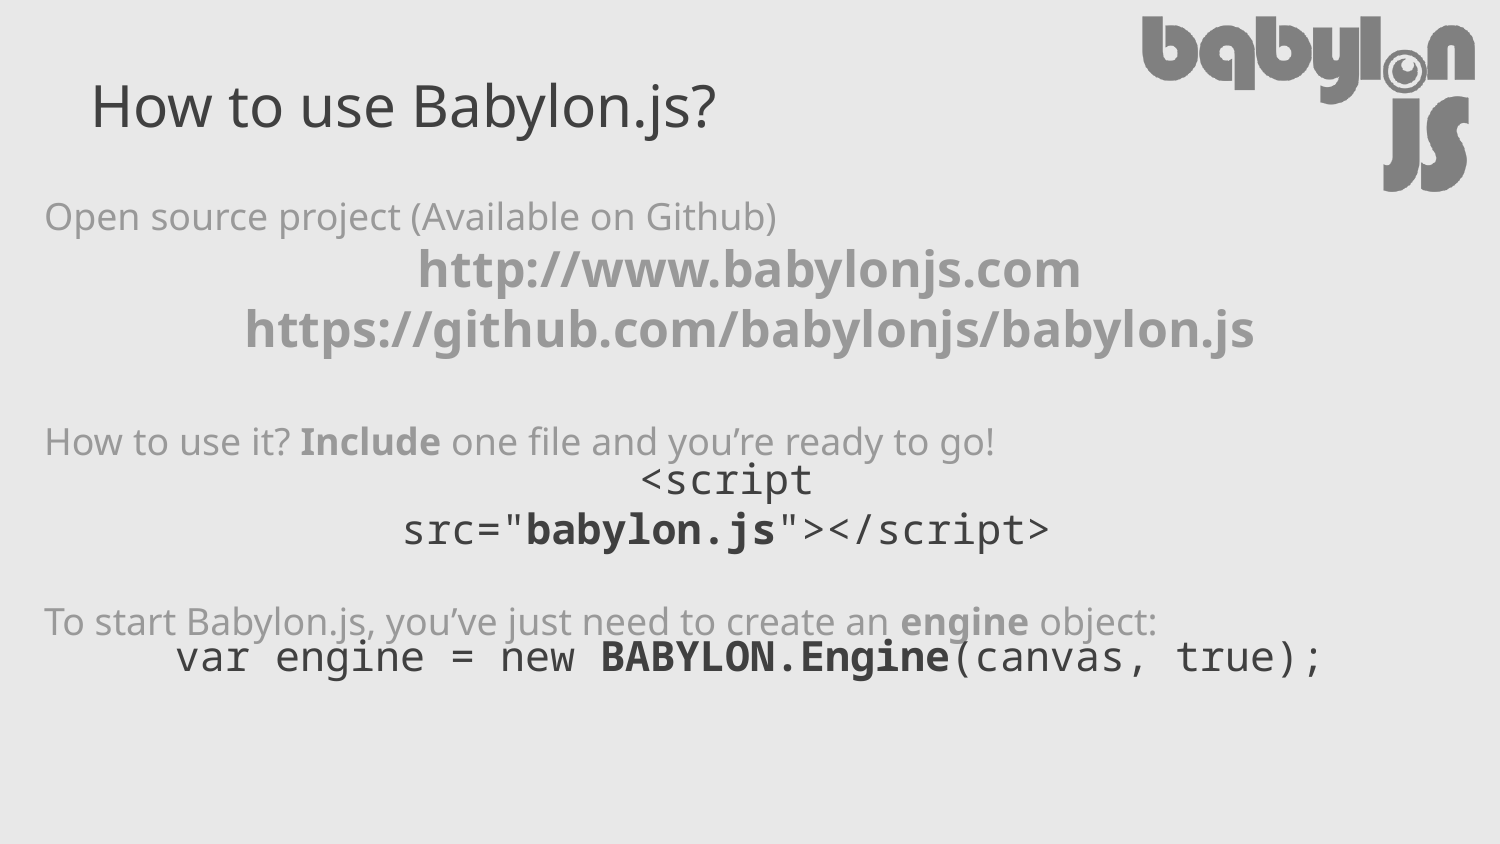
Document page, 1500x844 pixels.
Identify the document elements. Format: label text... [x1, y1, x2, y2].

title How to use Babylon.js? [75, 33, 1126, 175]
text_box var engine = new BABYLON.Engine(canvas, true); [159, 622, 1341, 688]
text_box Open source project (Available on Github) http://www.babylonjs.com https://github.com/babylonjs/babylon.js How to use it? Include one file and you’re ready to go! To start Babylon.js, you’ve just need to create an engine object: [29, 185, 1471, 741]
text_box <script src="babylon.js"></script> [289, 445, 1164, 561]
picture [1131, 10, 1488, 198]
